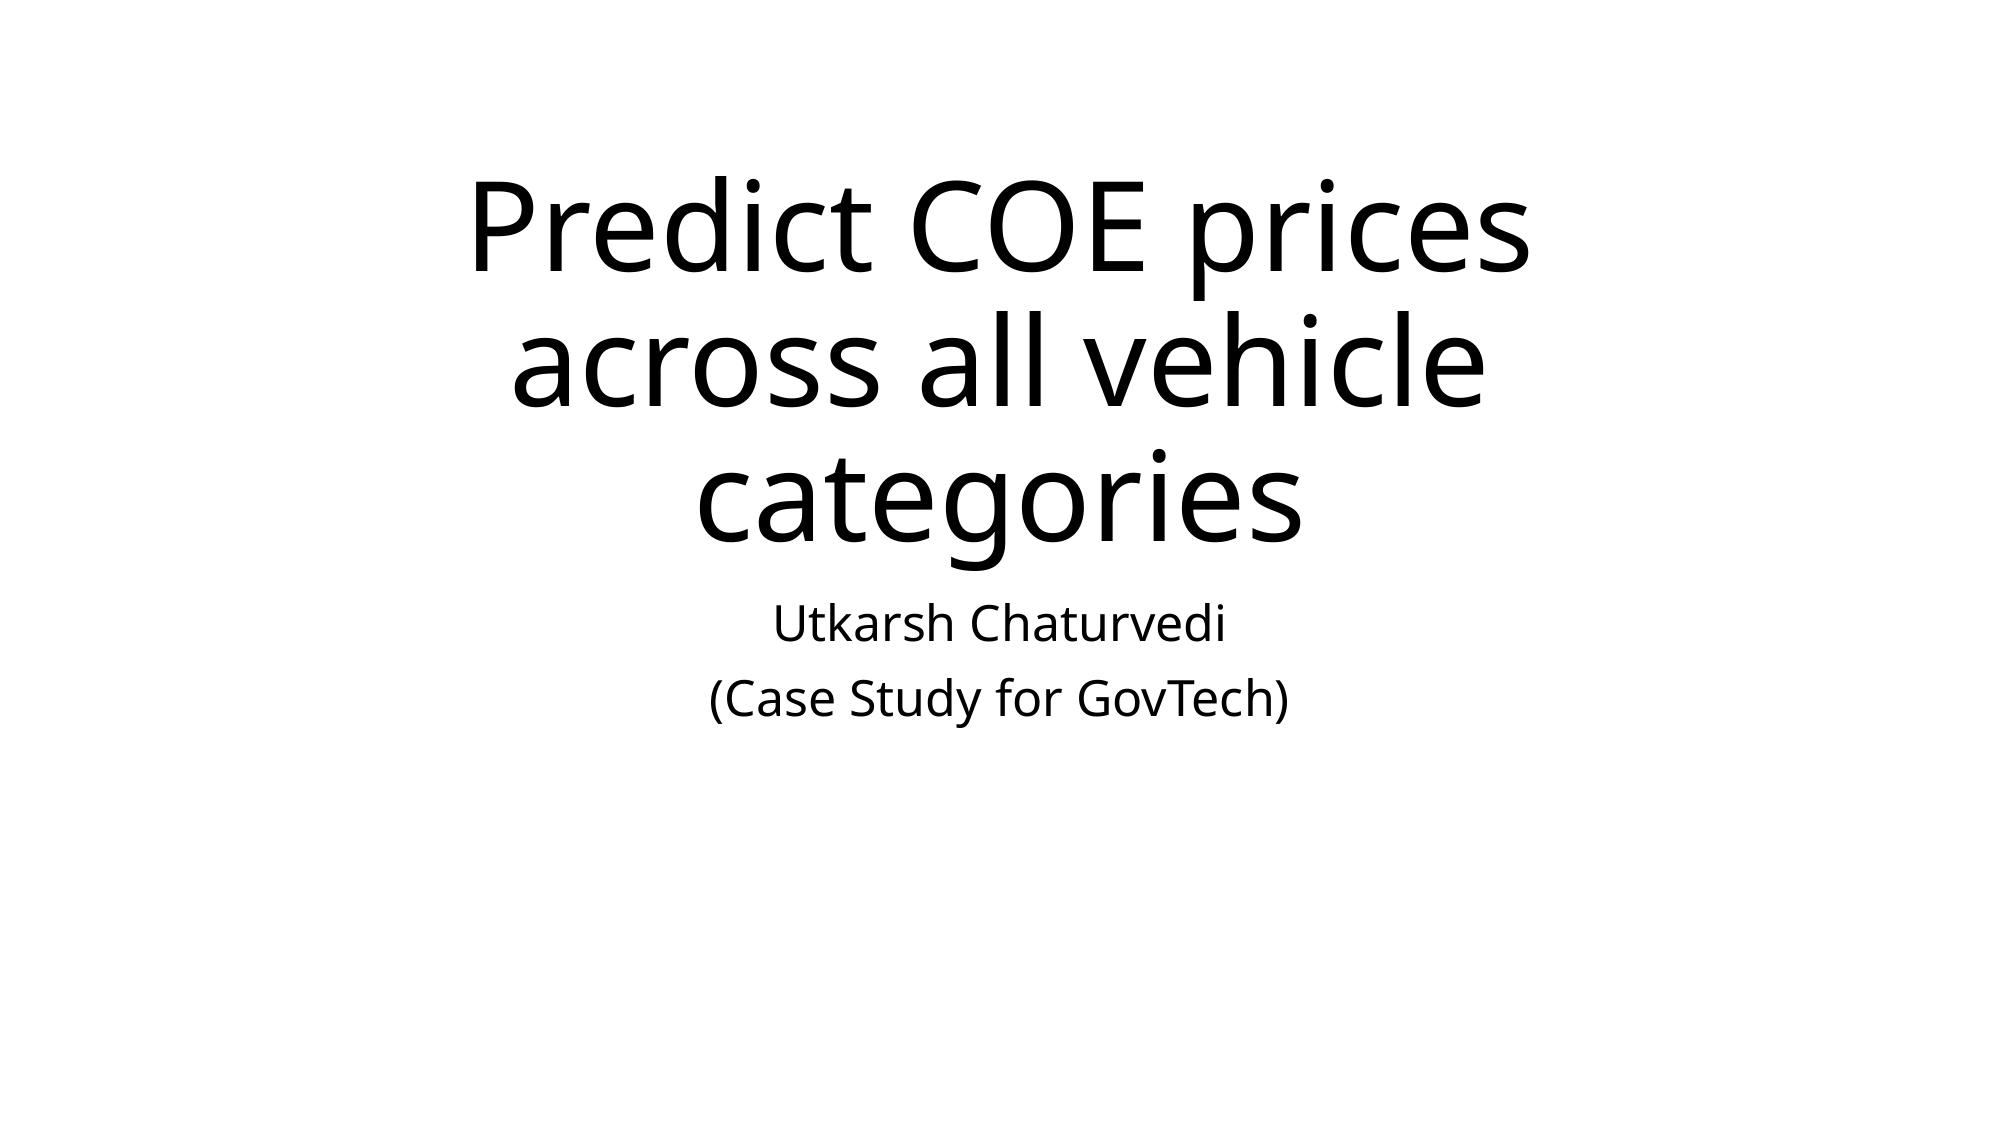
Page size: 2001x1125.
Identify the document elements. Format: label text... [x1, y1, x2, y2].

subtitle Utkarsh Chaturvedi (Case Study for GovTech) [249, 590, 1750, 863]
title Predict COE prices across all vehicle categories [249, 184, 1750, 576]
